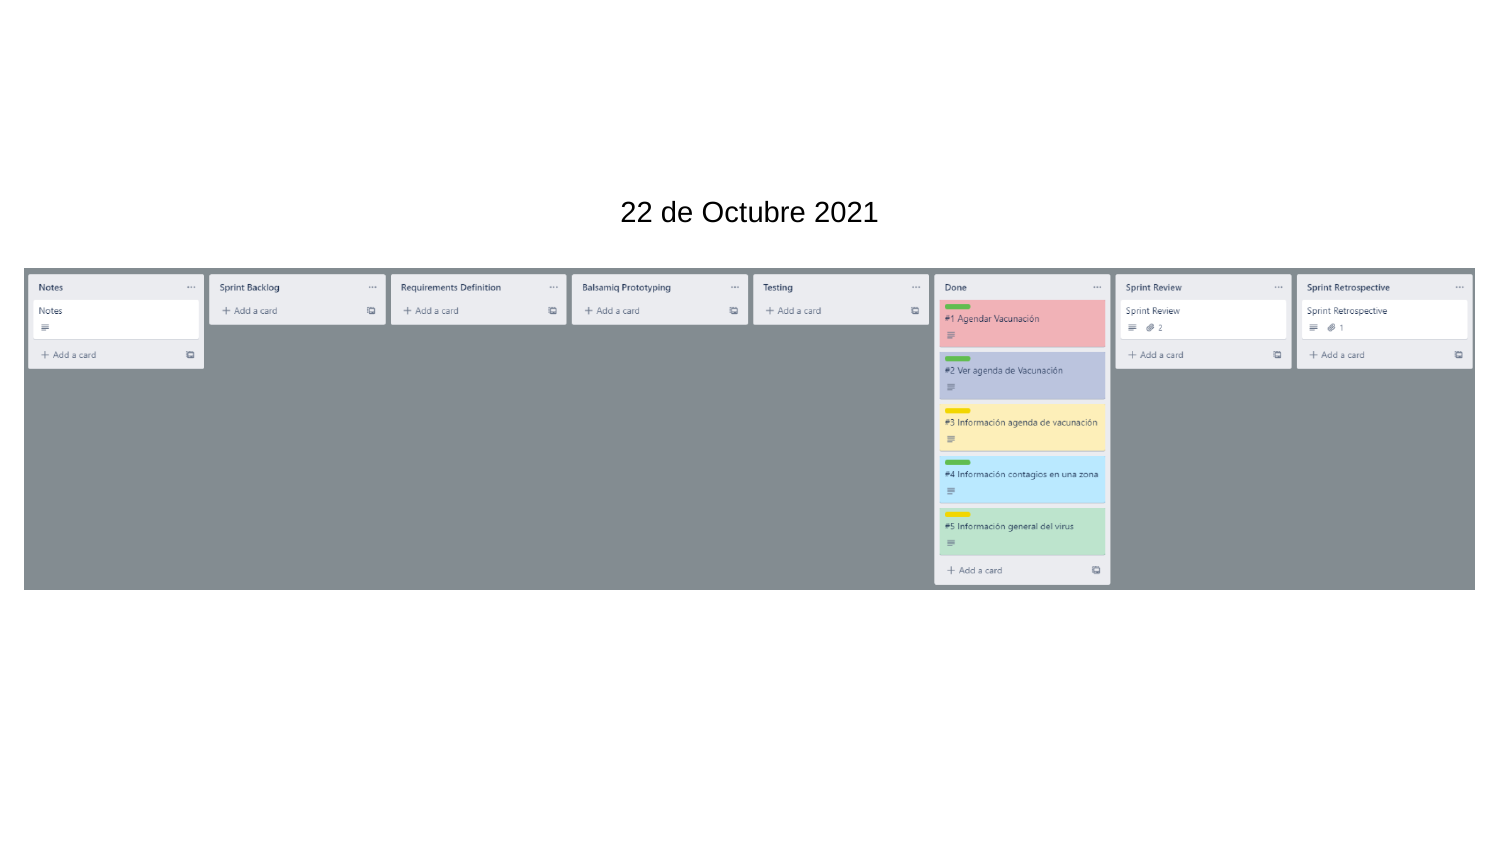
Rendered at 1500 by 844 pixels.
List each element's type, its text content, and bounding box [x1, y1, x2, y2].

picture [24, 268, 1476, 590]
text_box 22 de Octubre 2021 [550, 178, 950, 244]
